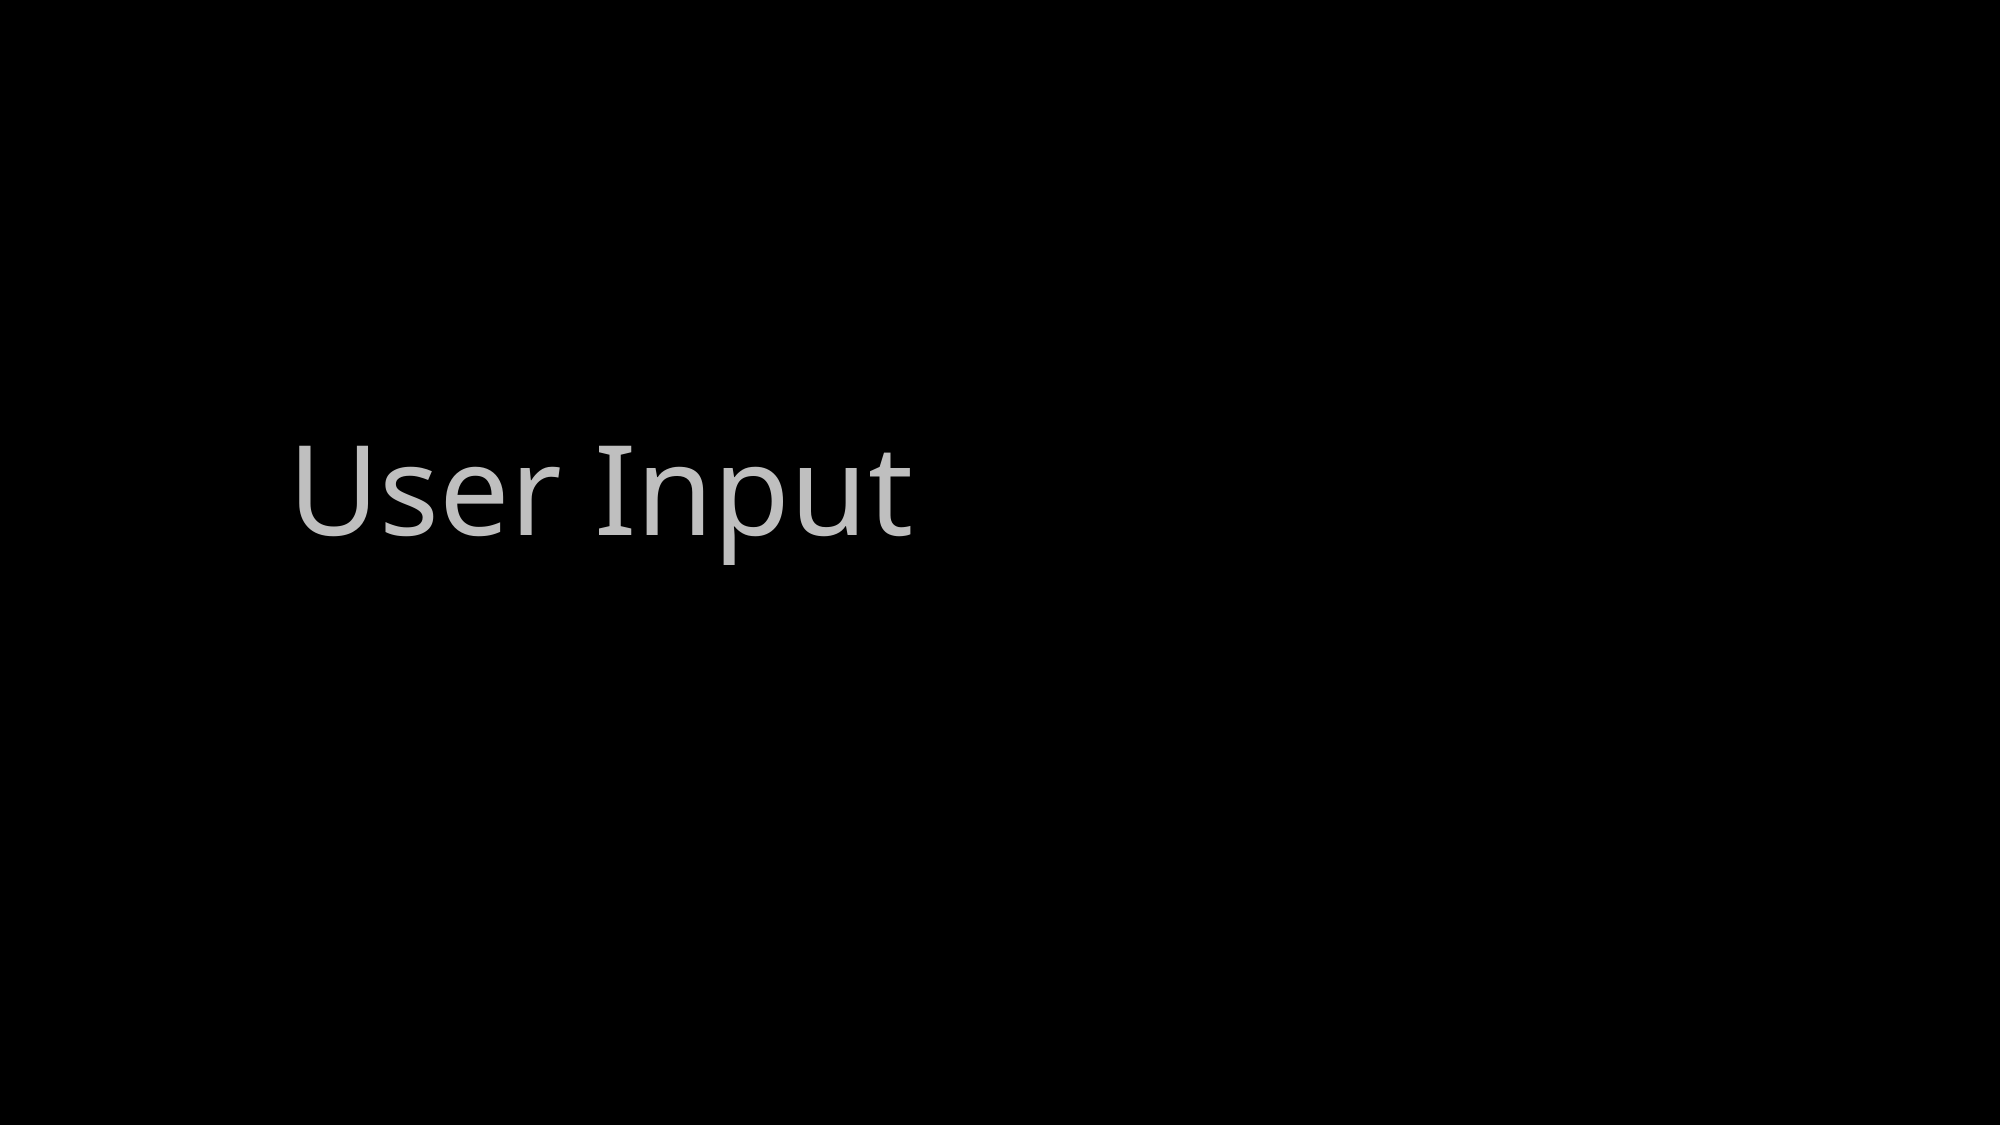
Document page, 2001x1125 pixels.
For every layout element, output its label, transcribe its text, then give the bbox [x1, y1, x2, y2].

text_box User Input [273, 403, 1617, 569]
